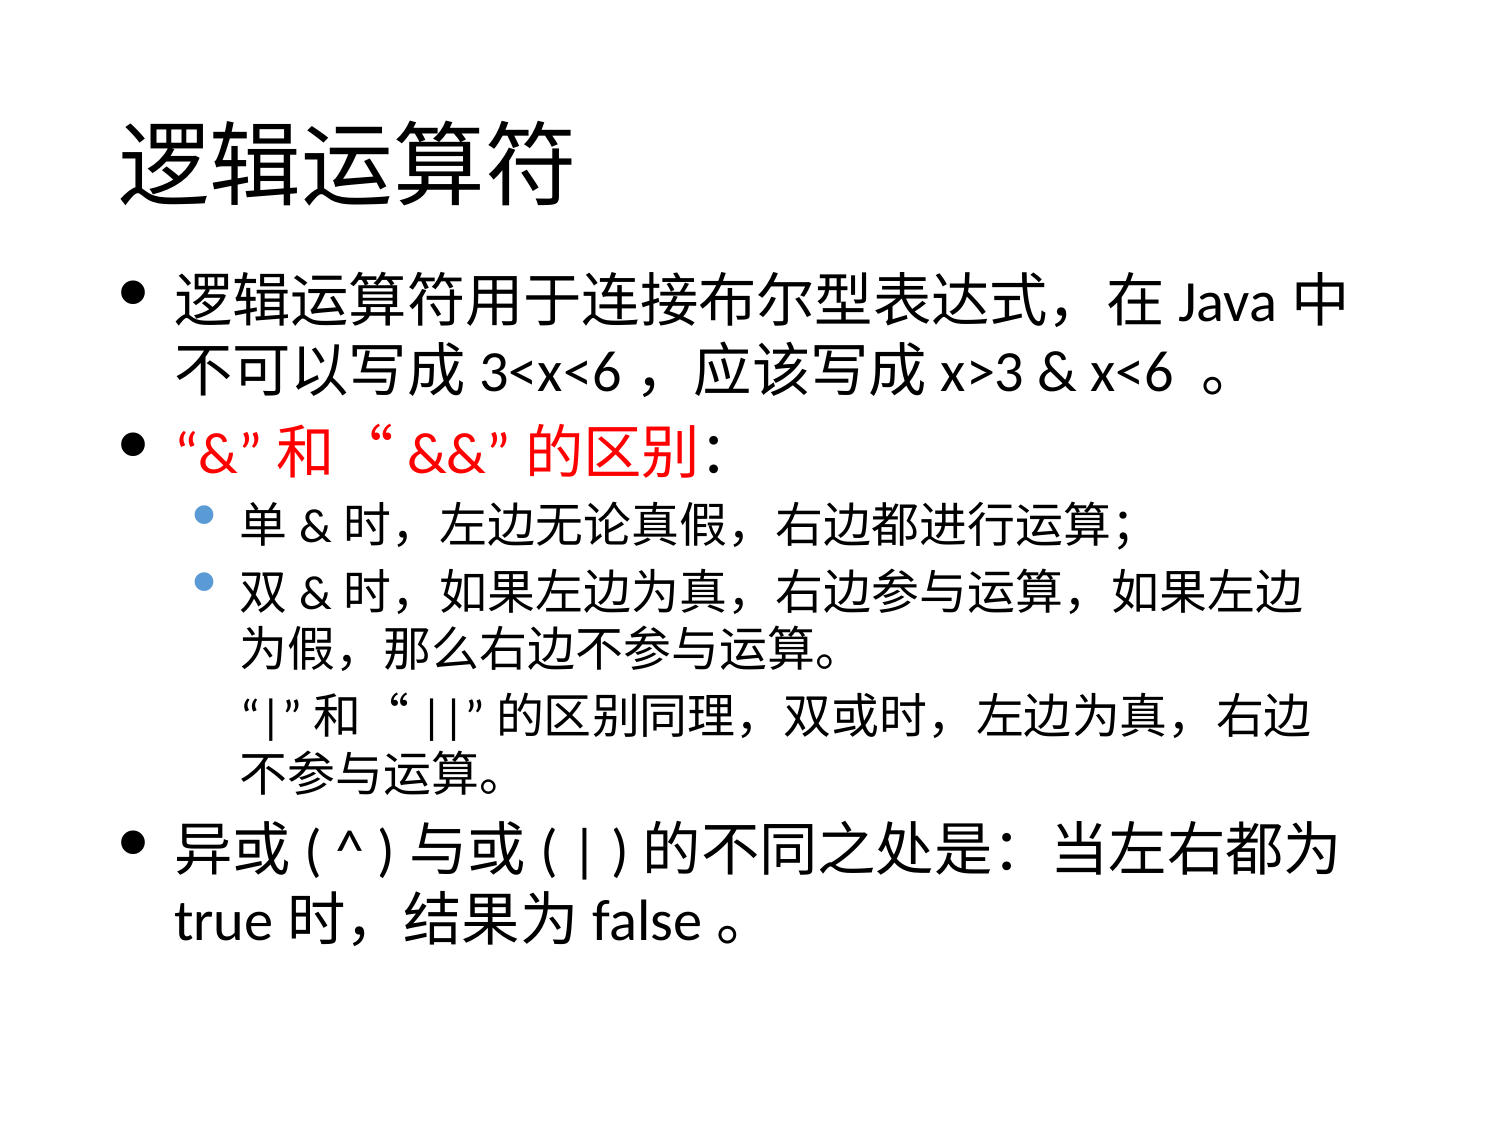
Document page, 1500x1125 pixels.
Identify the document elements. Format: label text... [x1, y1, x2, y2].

text_box 逻辑运算符用于连接布尔型表达式，在Java中不可以写成3<x<6，应该写成x>3 & x<6 。 “&”和“&&”的区别： 单&时，左边无论真假，右边都进行运算； 双&时，如果左边为真，右边参与运算，如果左边为假，那么右边不参与运算。 “|”和“||”的区别同理，双或时，左边为真，右边不参与运算。 异或( ^ )与或( | )的不同之处是：当左右都为true时，结果为false。 [103, 255, 1366, 941]
title 逻辑运算符 [103, 59, 1397, 278]
